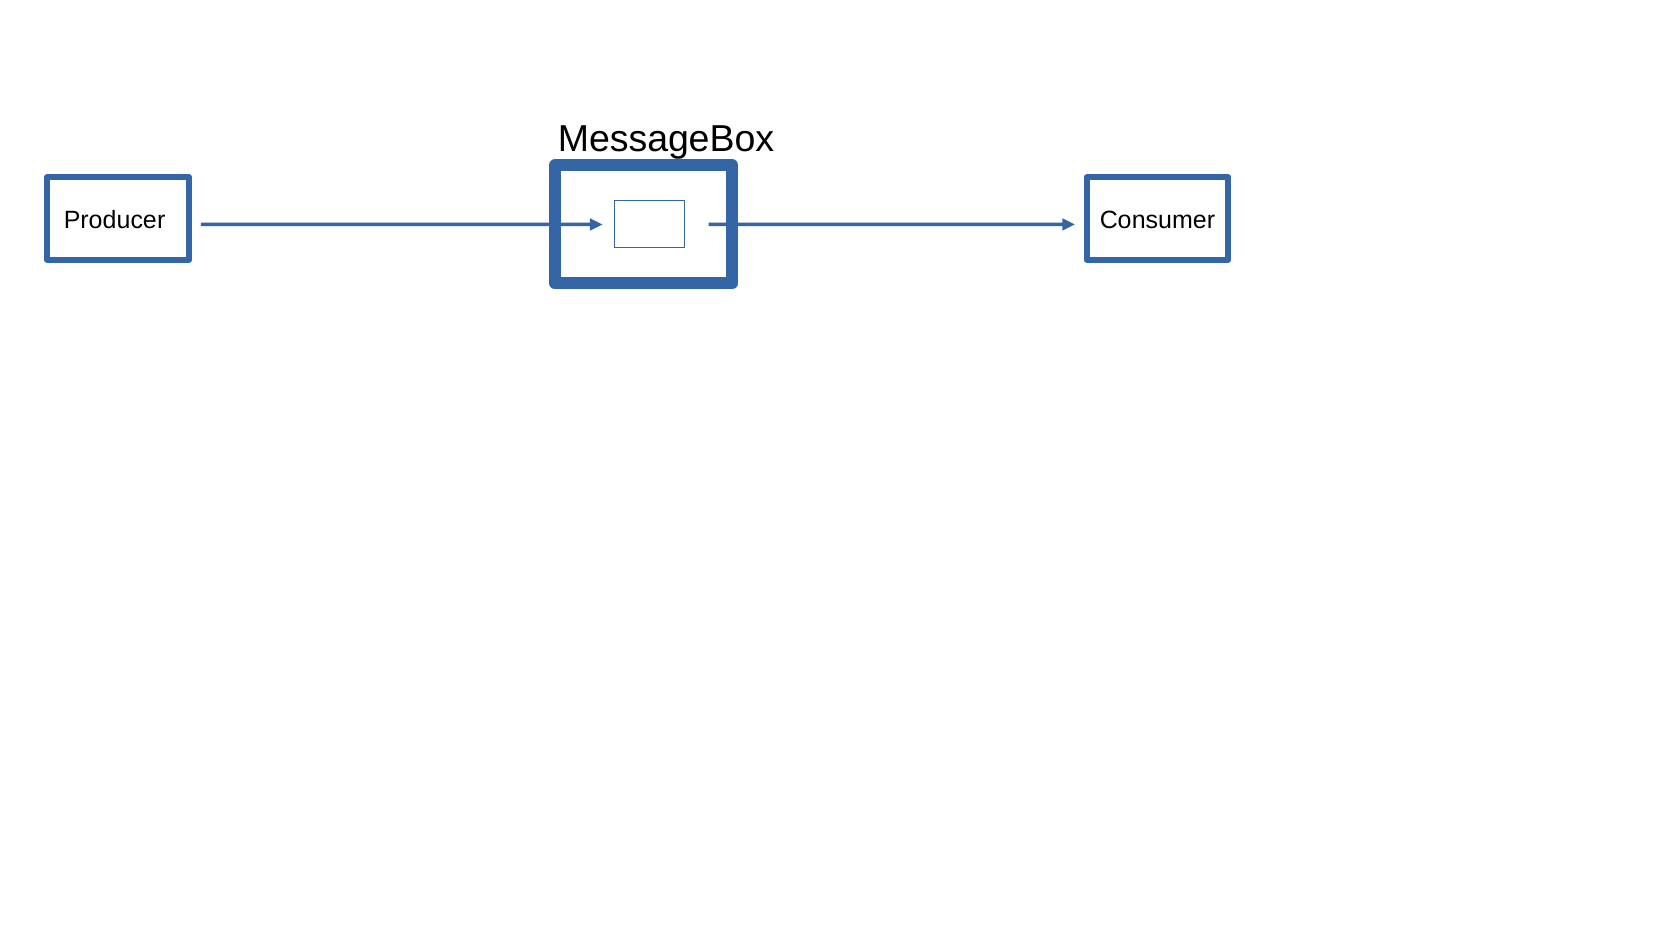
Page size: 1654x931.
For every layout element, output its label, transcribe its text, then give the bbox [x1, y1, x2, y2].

text_box Consumer [1086, 177, 1229, 260]
text_box [708, 218, 1075, 231]
text_box MessageBox [543, 106, 827, 163]
text_box [555, 165, 733, 284]
text_box [614, 200, 685, 248]
text_box Producer [47, 177, 189, 260]
text_box [200, 218, 603, 231]
